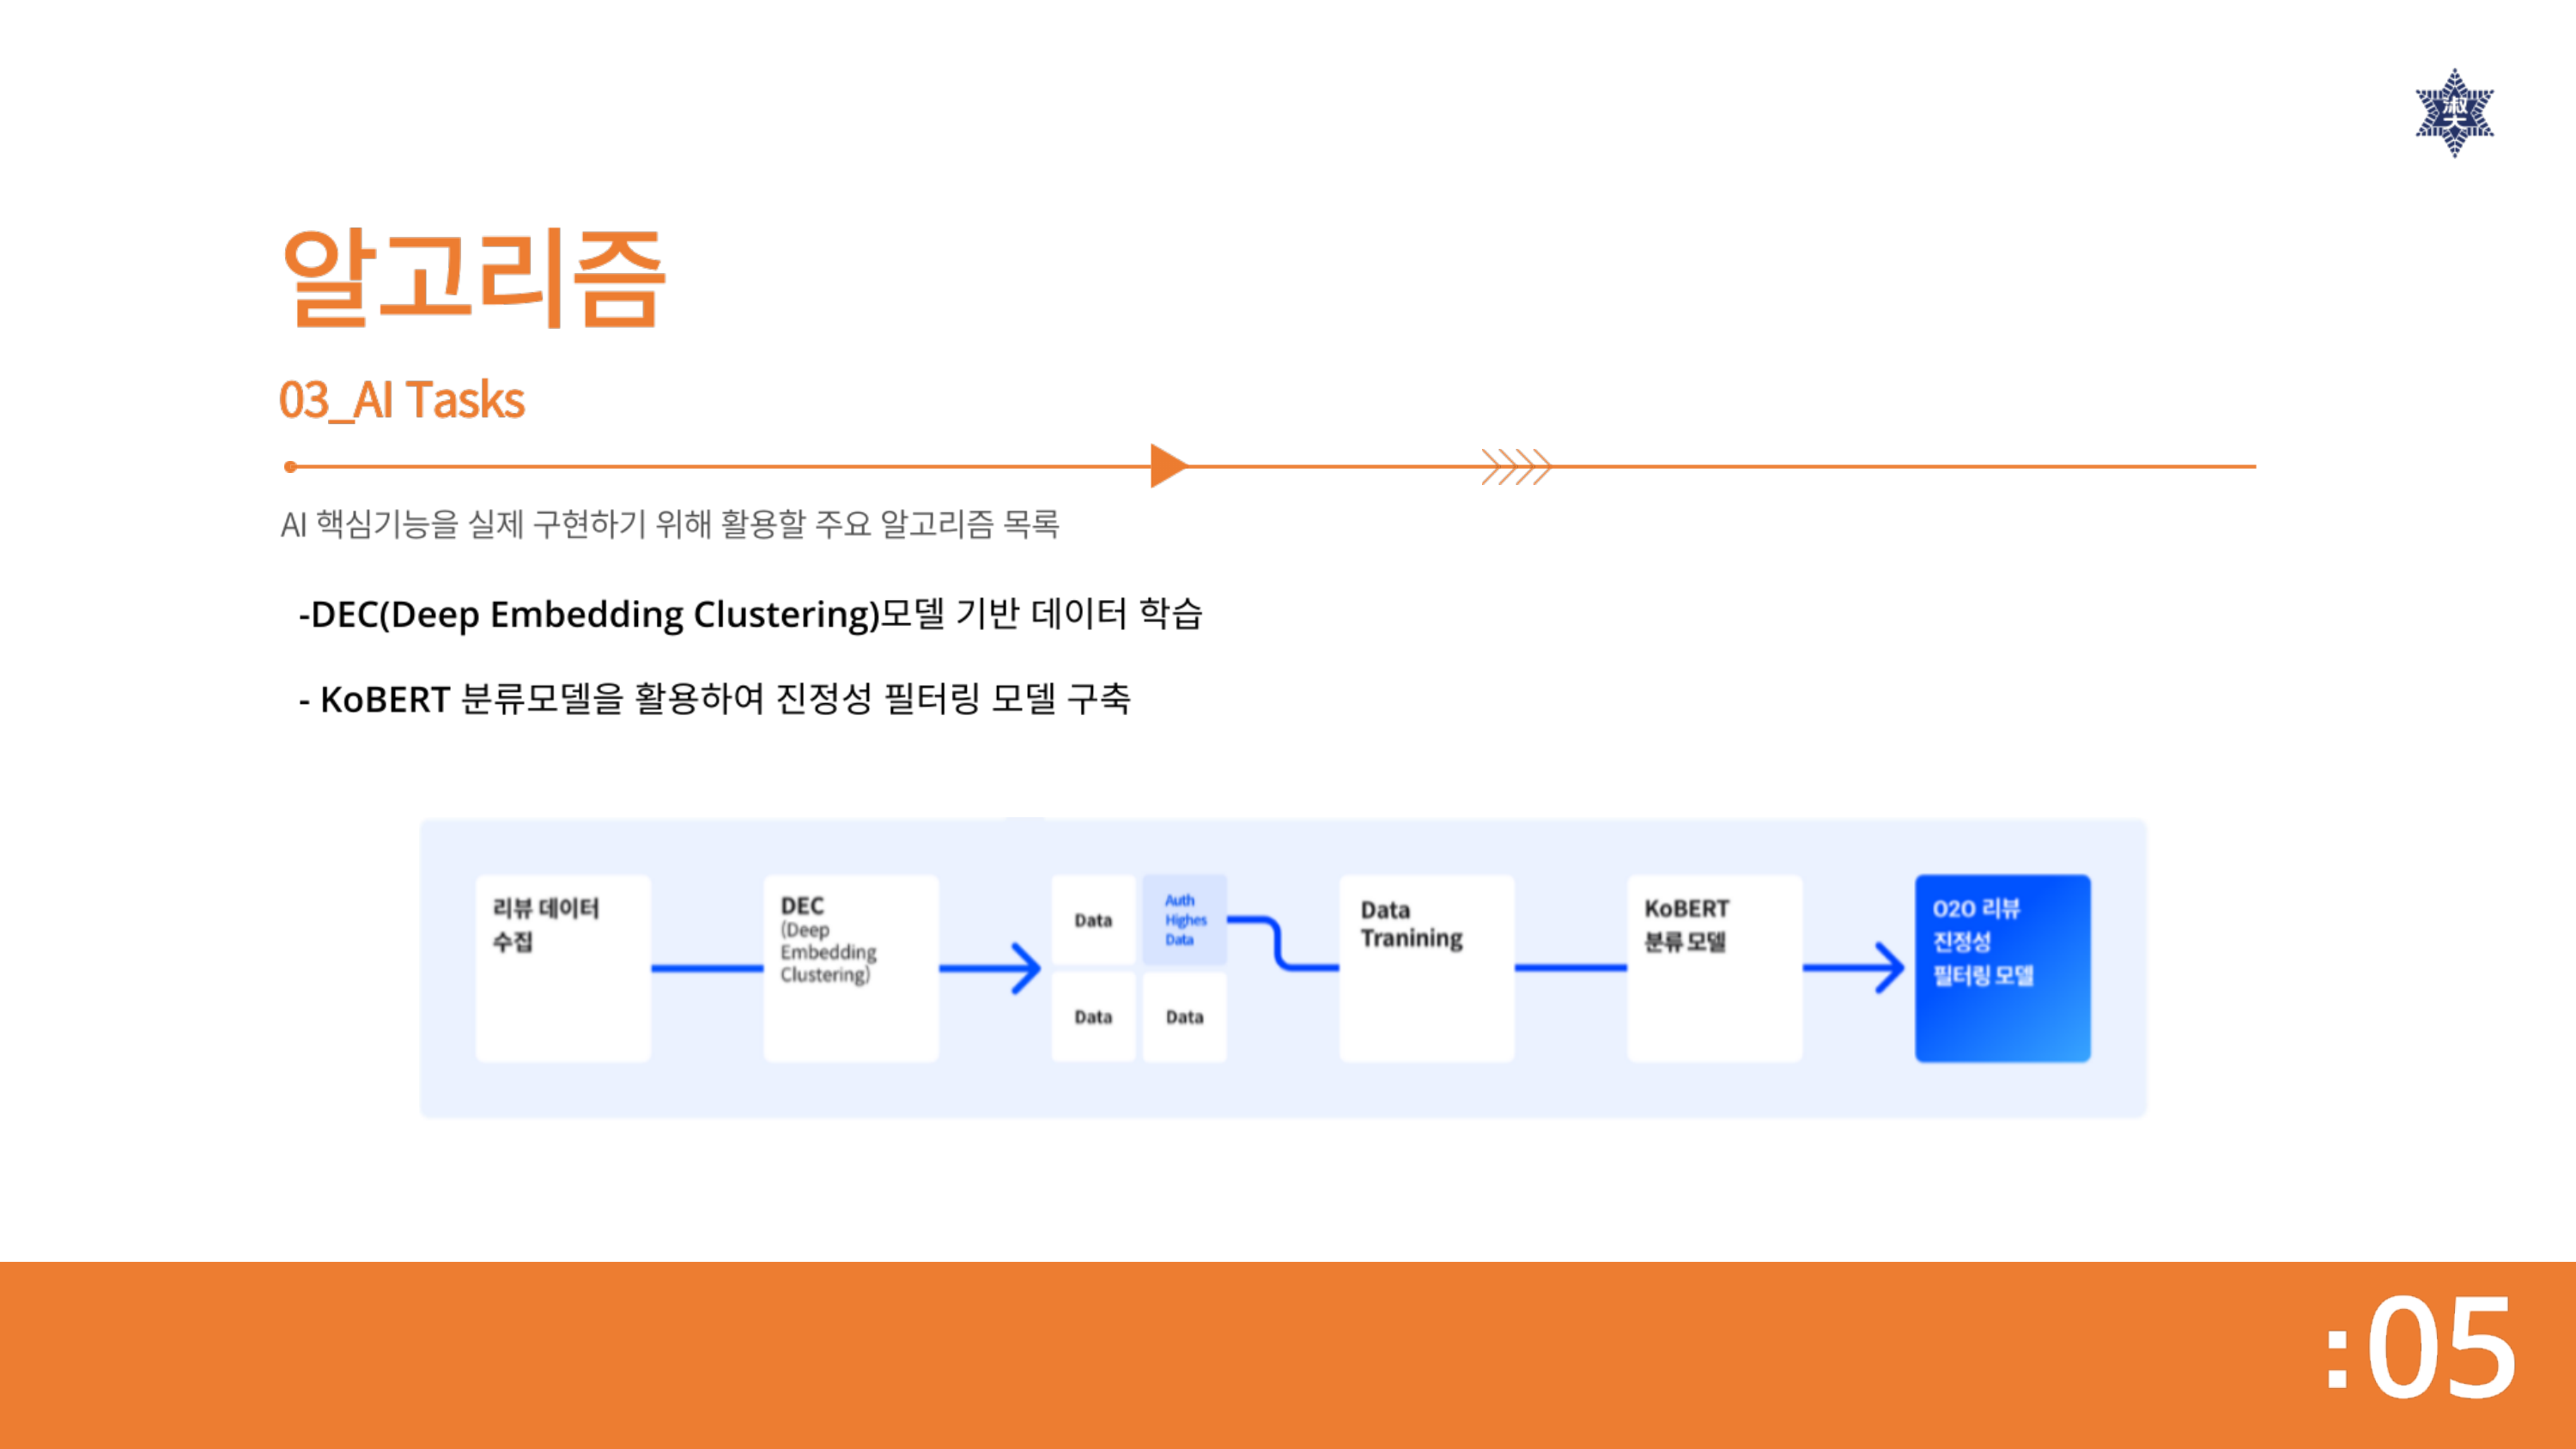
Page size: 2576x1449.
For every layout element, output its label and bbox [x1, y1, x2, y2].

text_box [279, 363, 2257, 488]
picture [260, 186, 718, 491]
picture [2299, 1225, 2576, 1449]
picture [275, 496, 1074, 561]
text_box [419, 817, 2157, 1125]
picture [294, 584, 1221, 743]
text_box [2392, 51, 2517, 175]
text_box [0, 1261, 2294, 1449]
